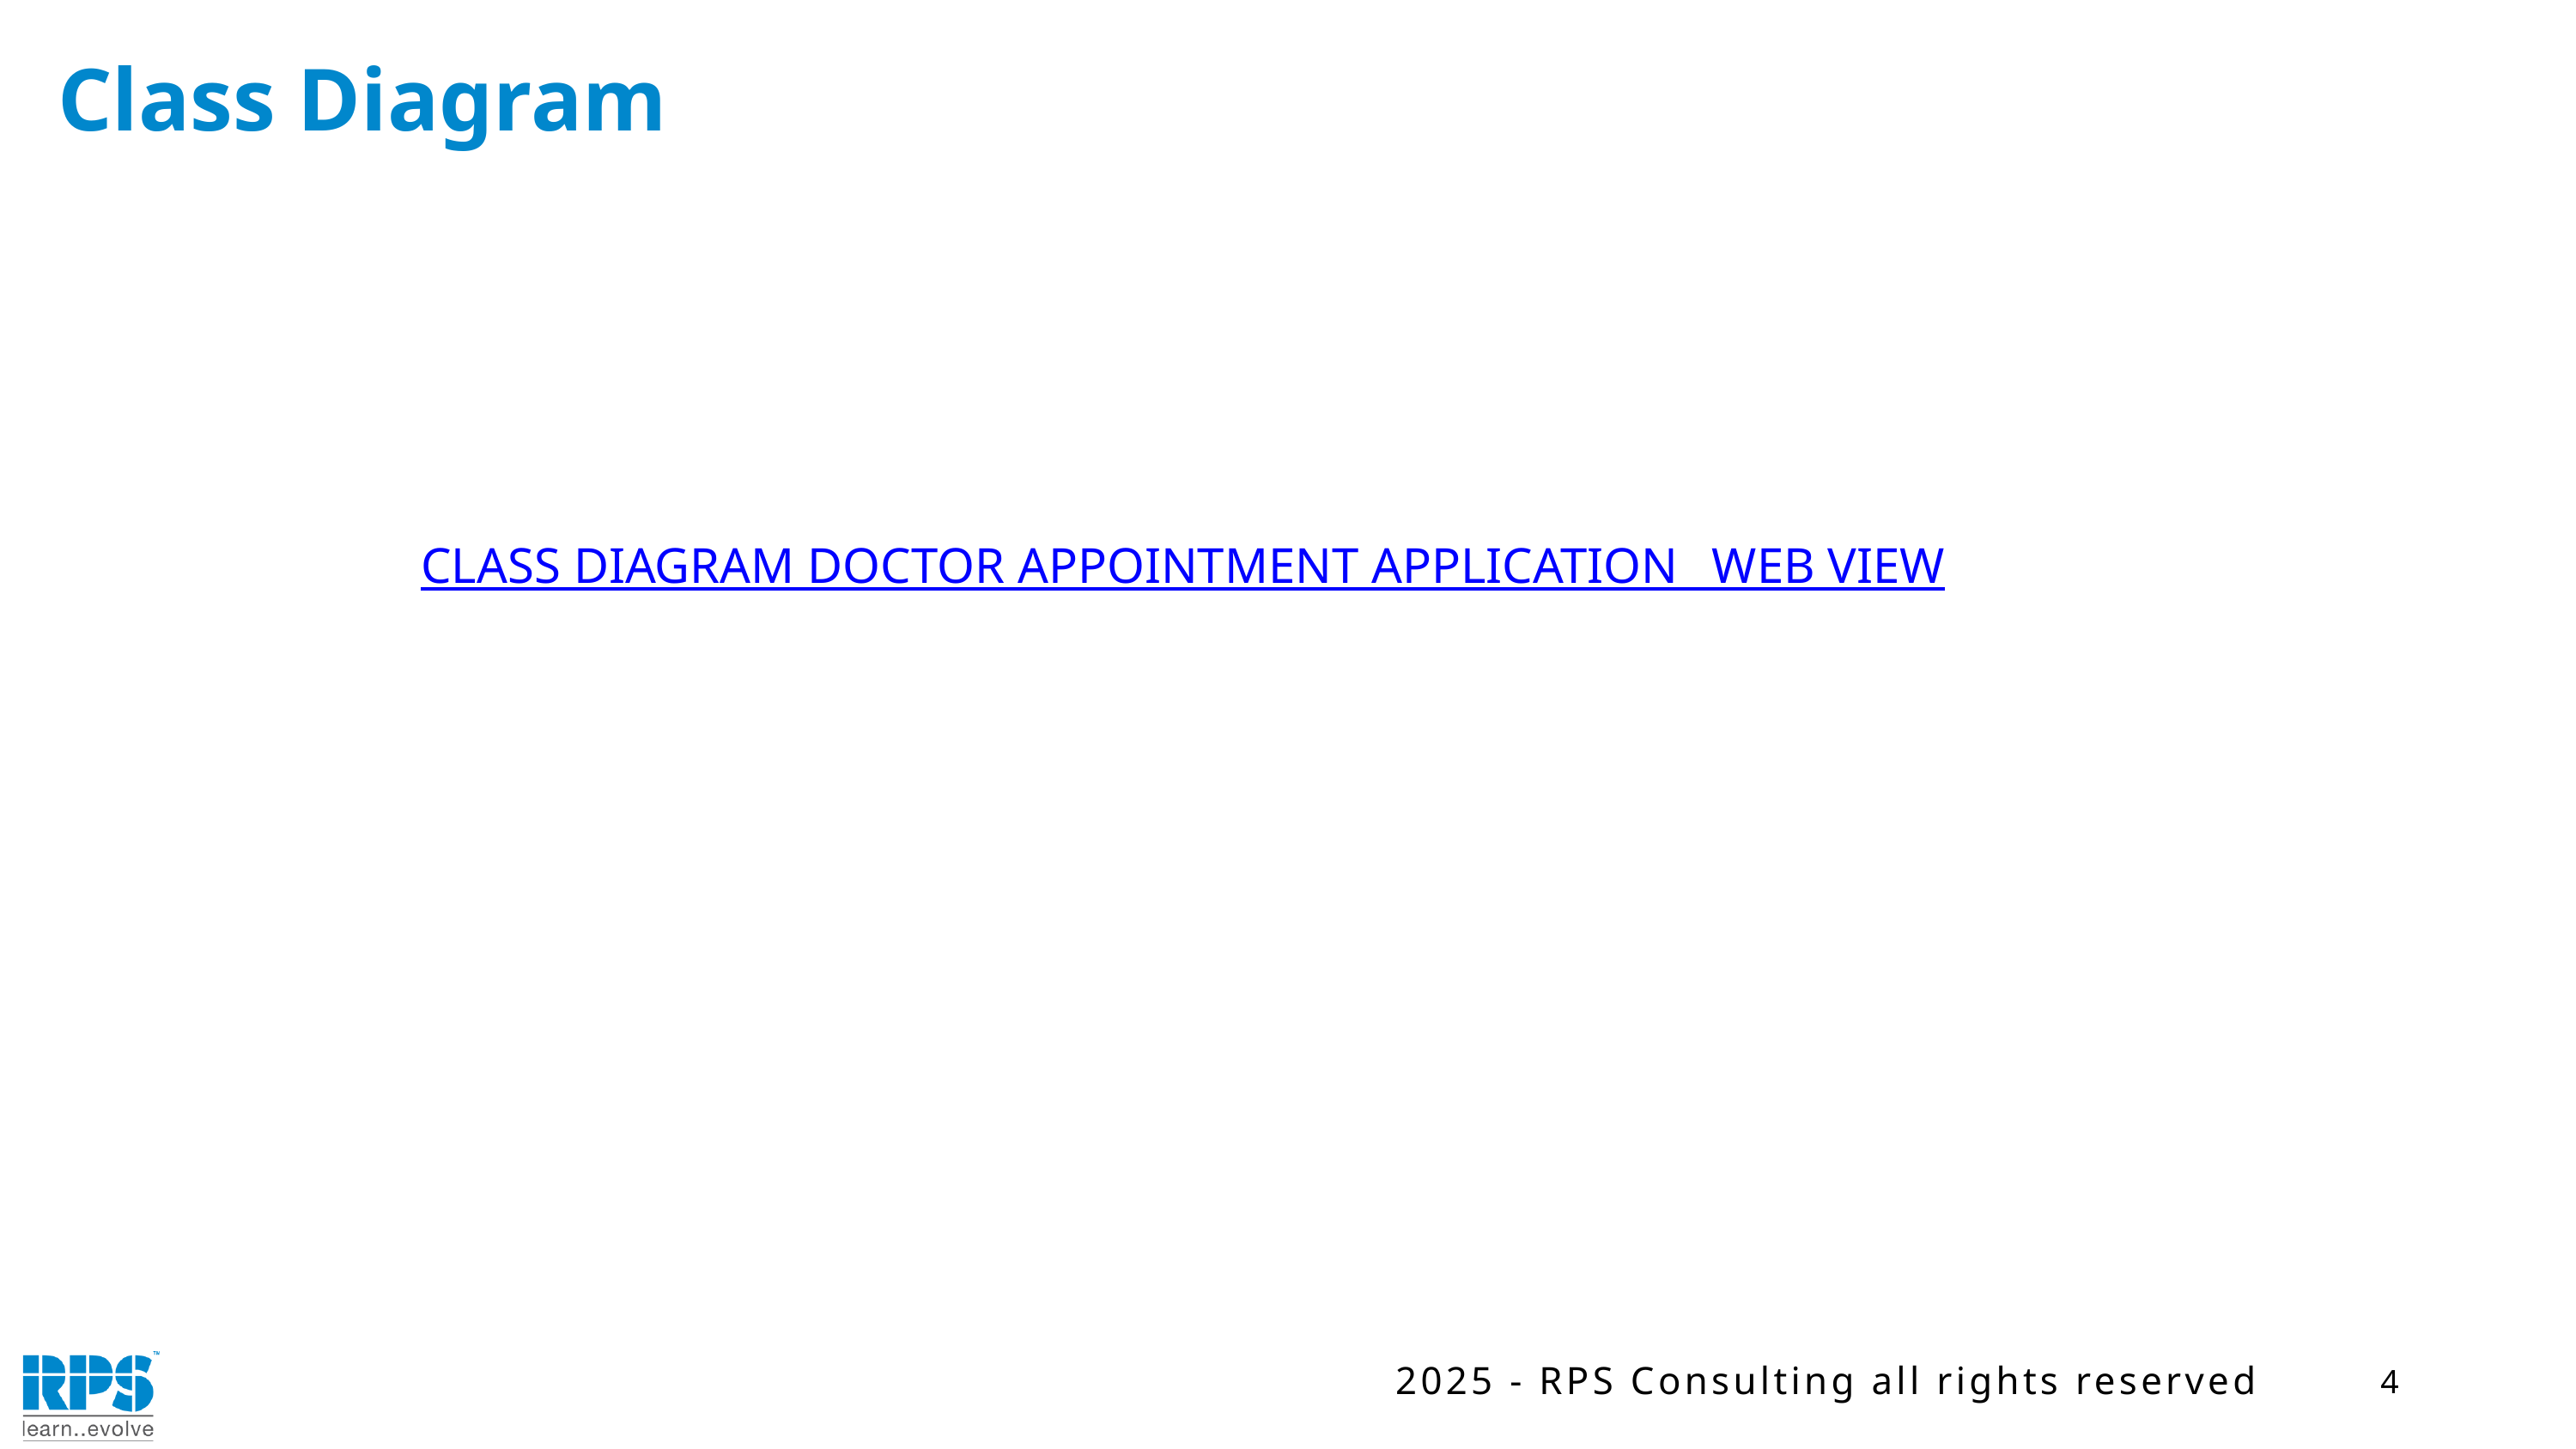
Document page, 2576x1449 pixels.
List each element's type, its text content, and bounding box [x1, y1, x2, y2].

text_box CLASS DIAGRAM DOCTOR APPOINTMENT APPLICATION_ WEB VIEW [421, 543, 2257, 602]
text_box 2025 - RPS Consulting all rights reserved [934, 1349, 1814, 1402]
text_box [1819, 1342, 2399, 1421]
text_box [22, 1350, 160, 1441]
text_box Class Diagram [58, 44, 2192, 148]
